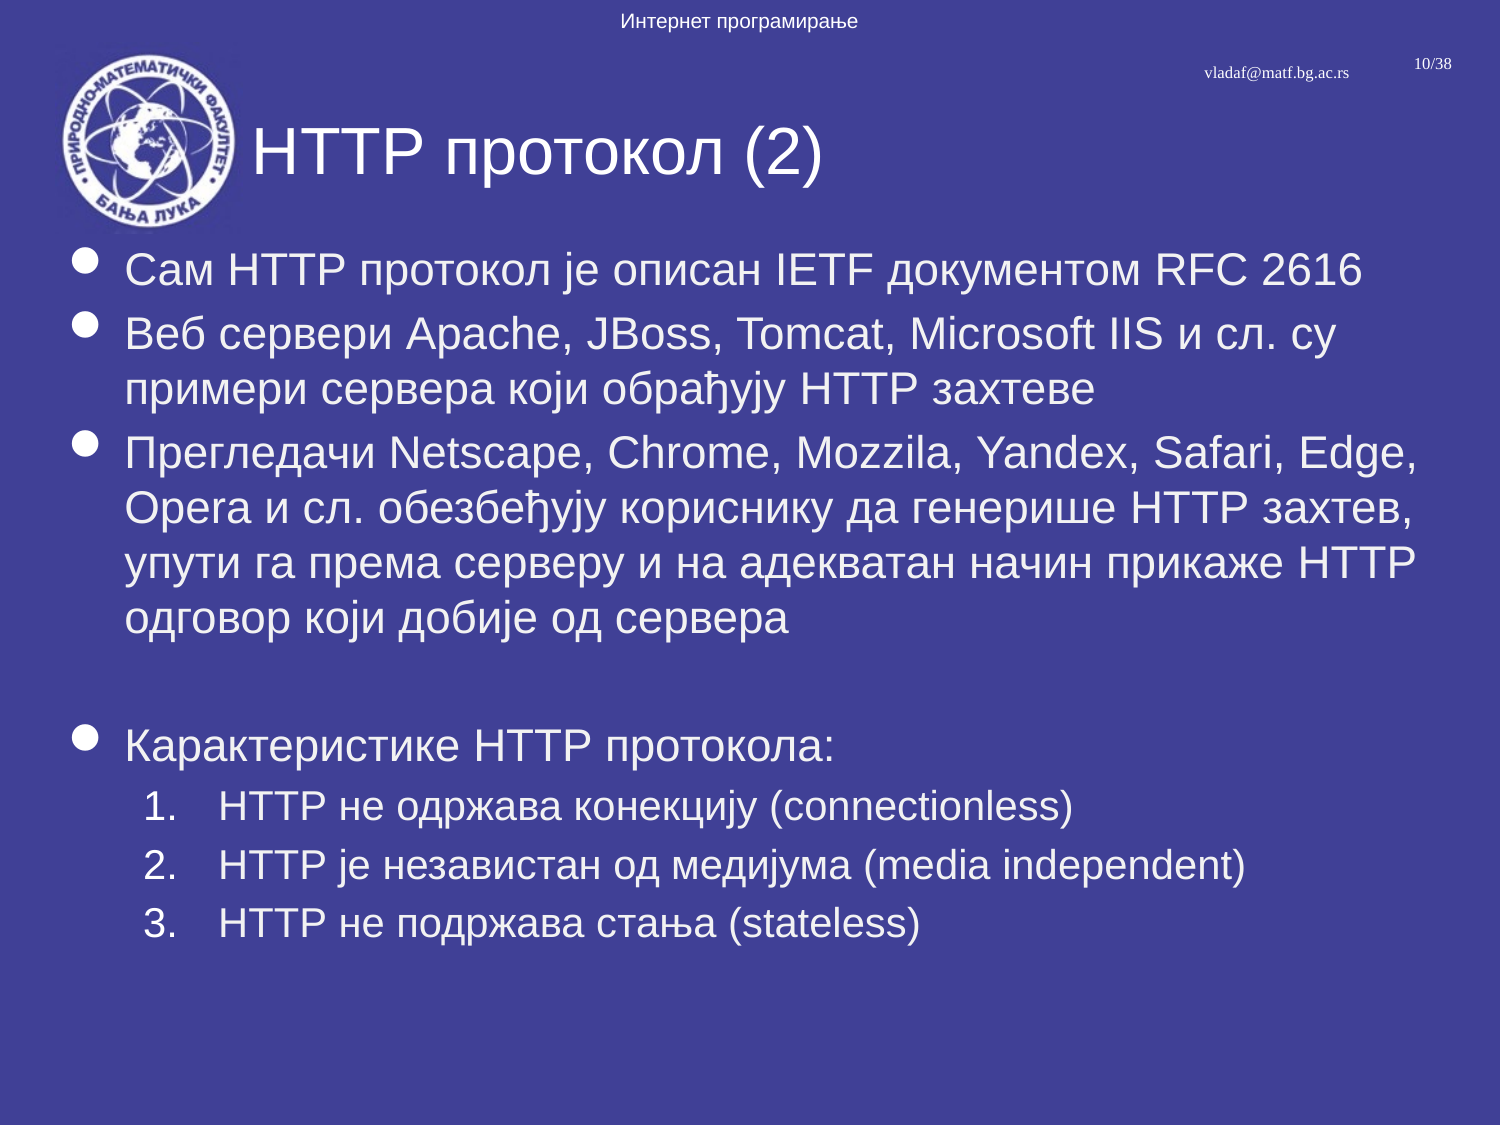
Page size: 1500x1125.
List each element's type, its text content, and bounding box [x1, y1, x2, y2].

title HTTP протокол (2) [218, 54, 1483, 231]
picture [55, 42, 243, 231]
list Сам HTTP протокол је описан IETF документом RFC 2616 Веб сервери Apache, JBoss, Tomcat, Microsoft IIS и сл. су примери сервера који обрађују HTTP захтеве Прегледачи Netscape, Chrome, Mozzila, Yandex, Safari, Edge, Opera и сл. обезбеђују кориснику да генерише HTTP захтев, упути га према серверу и на адекватан начин прикаже HTTP одговор који добије од сервера Карактеристике HTTP протокола: HTTP не одржава конекцију (connectionless) HTTP је независтан од медијума (media independent) HTTP не подржава стања (stateless) [53, 231, 1483, 588]
